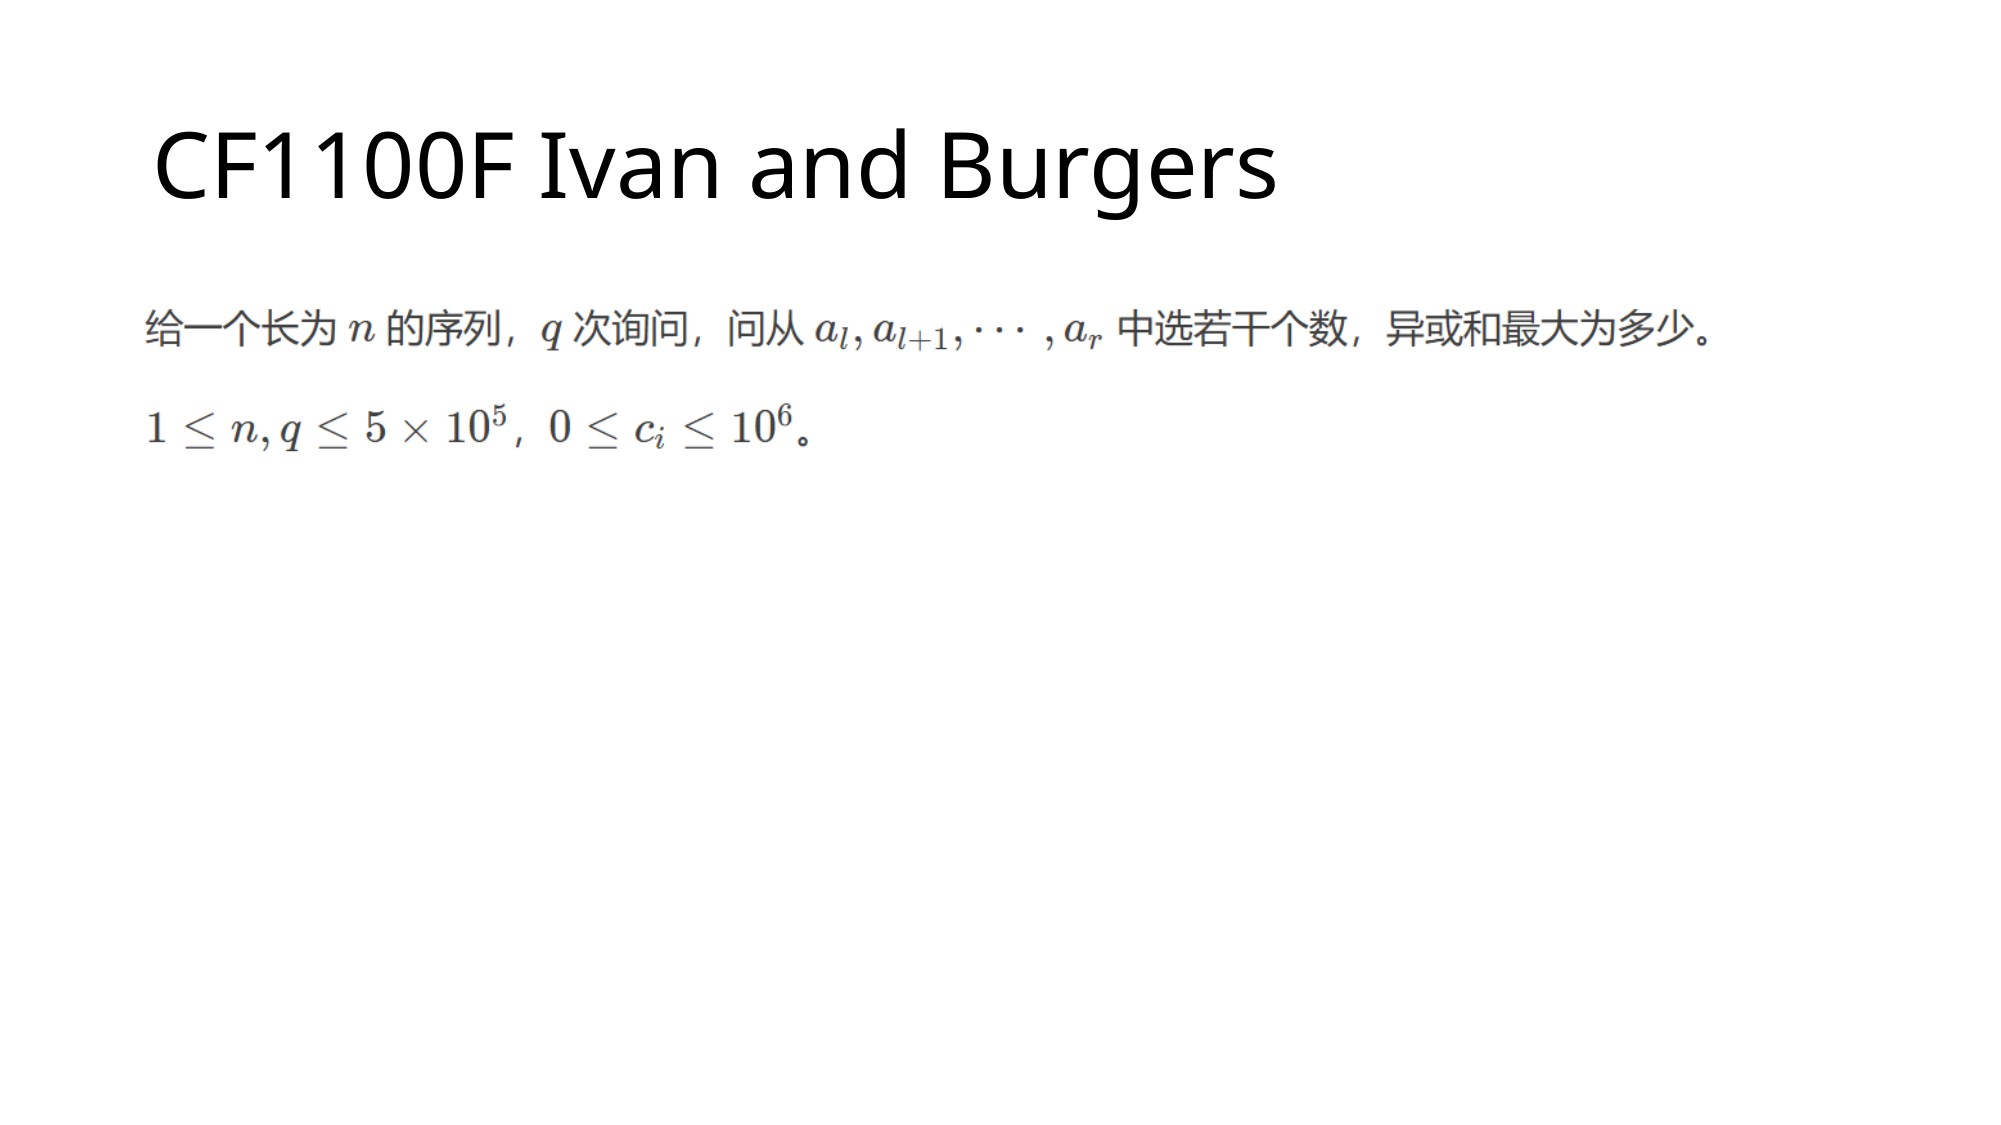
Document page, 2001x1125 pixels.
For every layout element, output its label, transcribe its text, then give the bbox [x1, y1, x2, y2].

title CF1100F Ivan and Burgers [137, 59, 1863, 278]
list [137, 277, 1736, 490]
